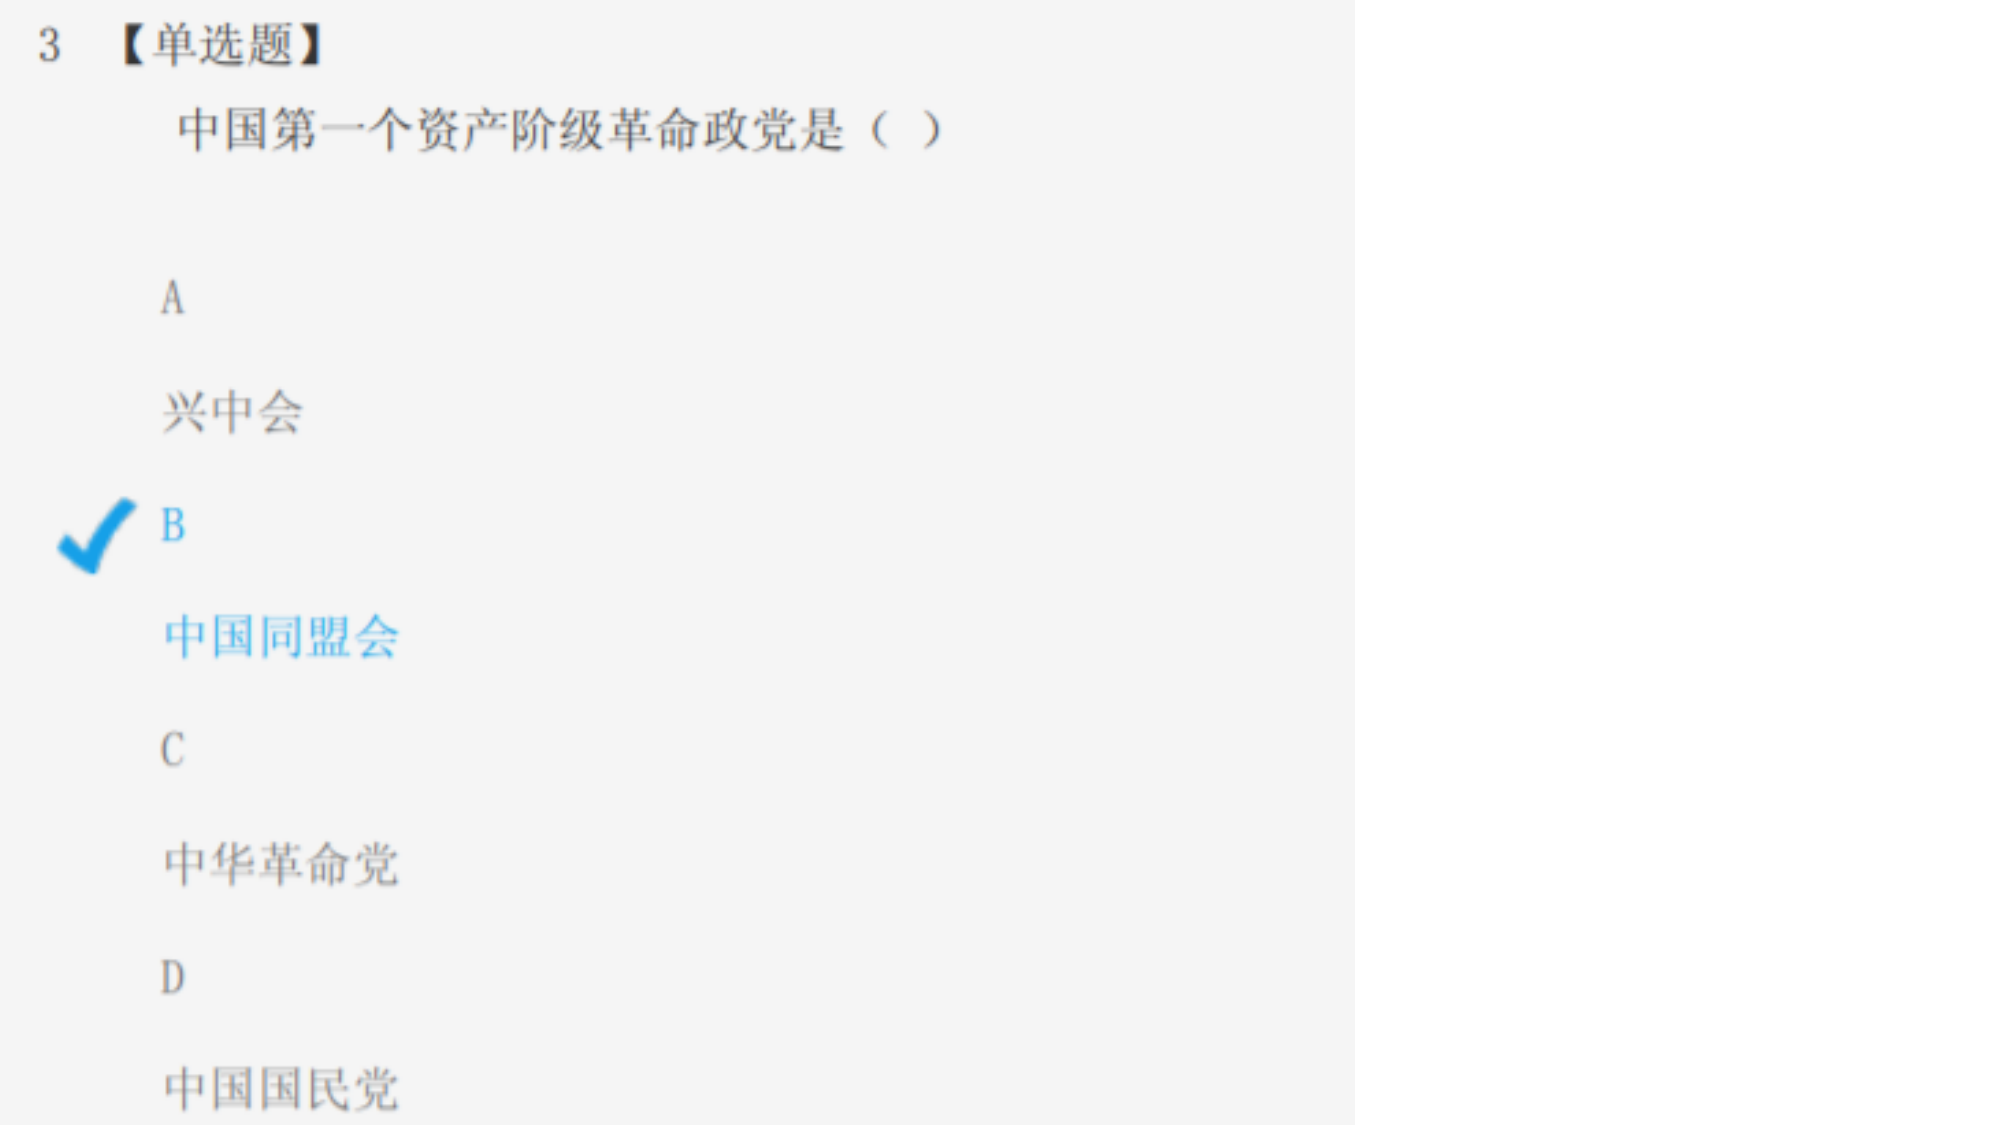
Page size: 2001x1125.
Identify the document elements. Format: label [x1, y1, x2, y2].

picture [0, 0, 1355, 1125]
